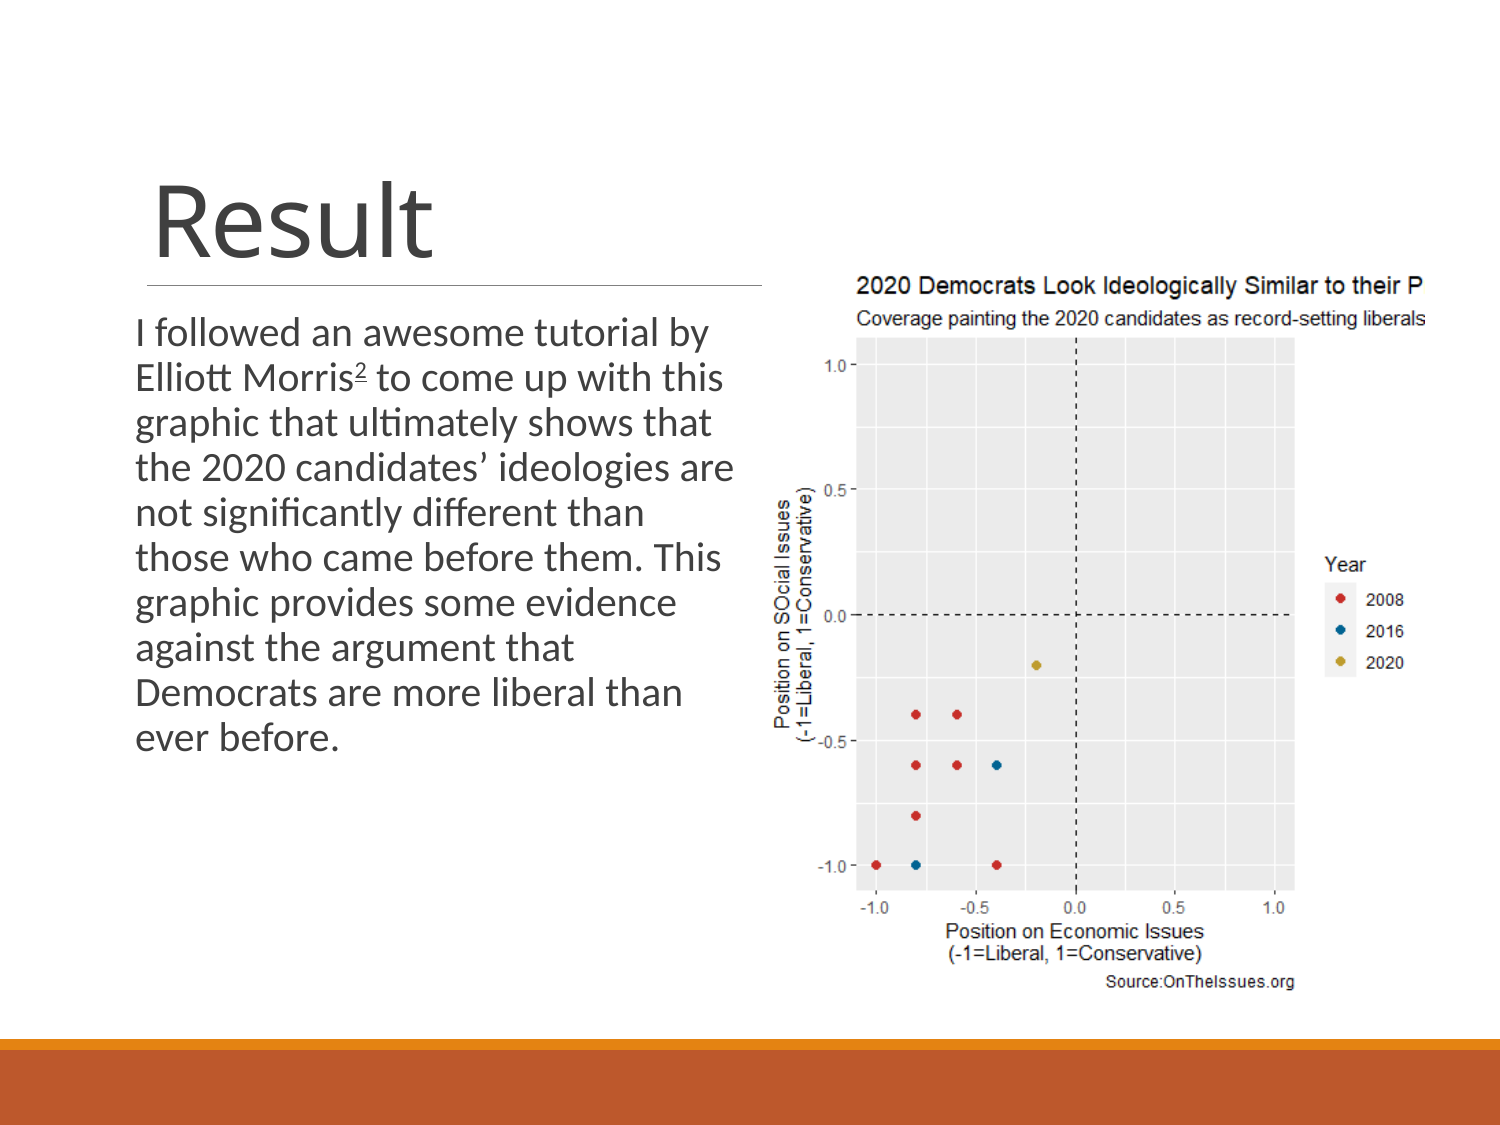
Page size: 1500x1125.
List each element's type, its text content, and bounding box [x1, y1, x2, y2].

title Result [135, 47, 1373, 285]
list I followed an awesome tutorial by Elliott Morris2 to come up with this graphic that ultimately shows that the 2020 candidates’ ideologies are not significantly different than those who came before them. This graphic provides some evidence against the argument that Democrats are more liberal than ever before. [135, 302, 743, 963]
picture [761, 264, 1426, 1001]
